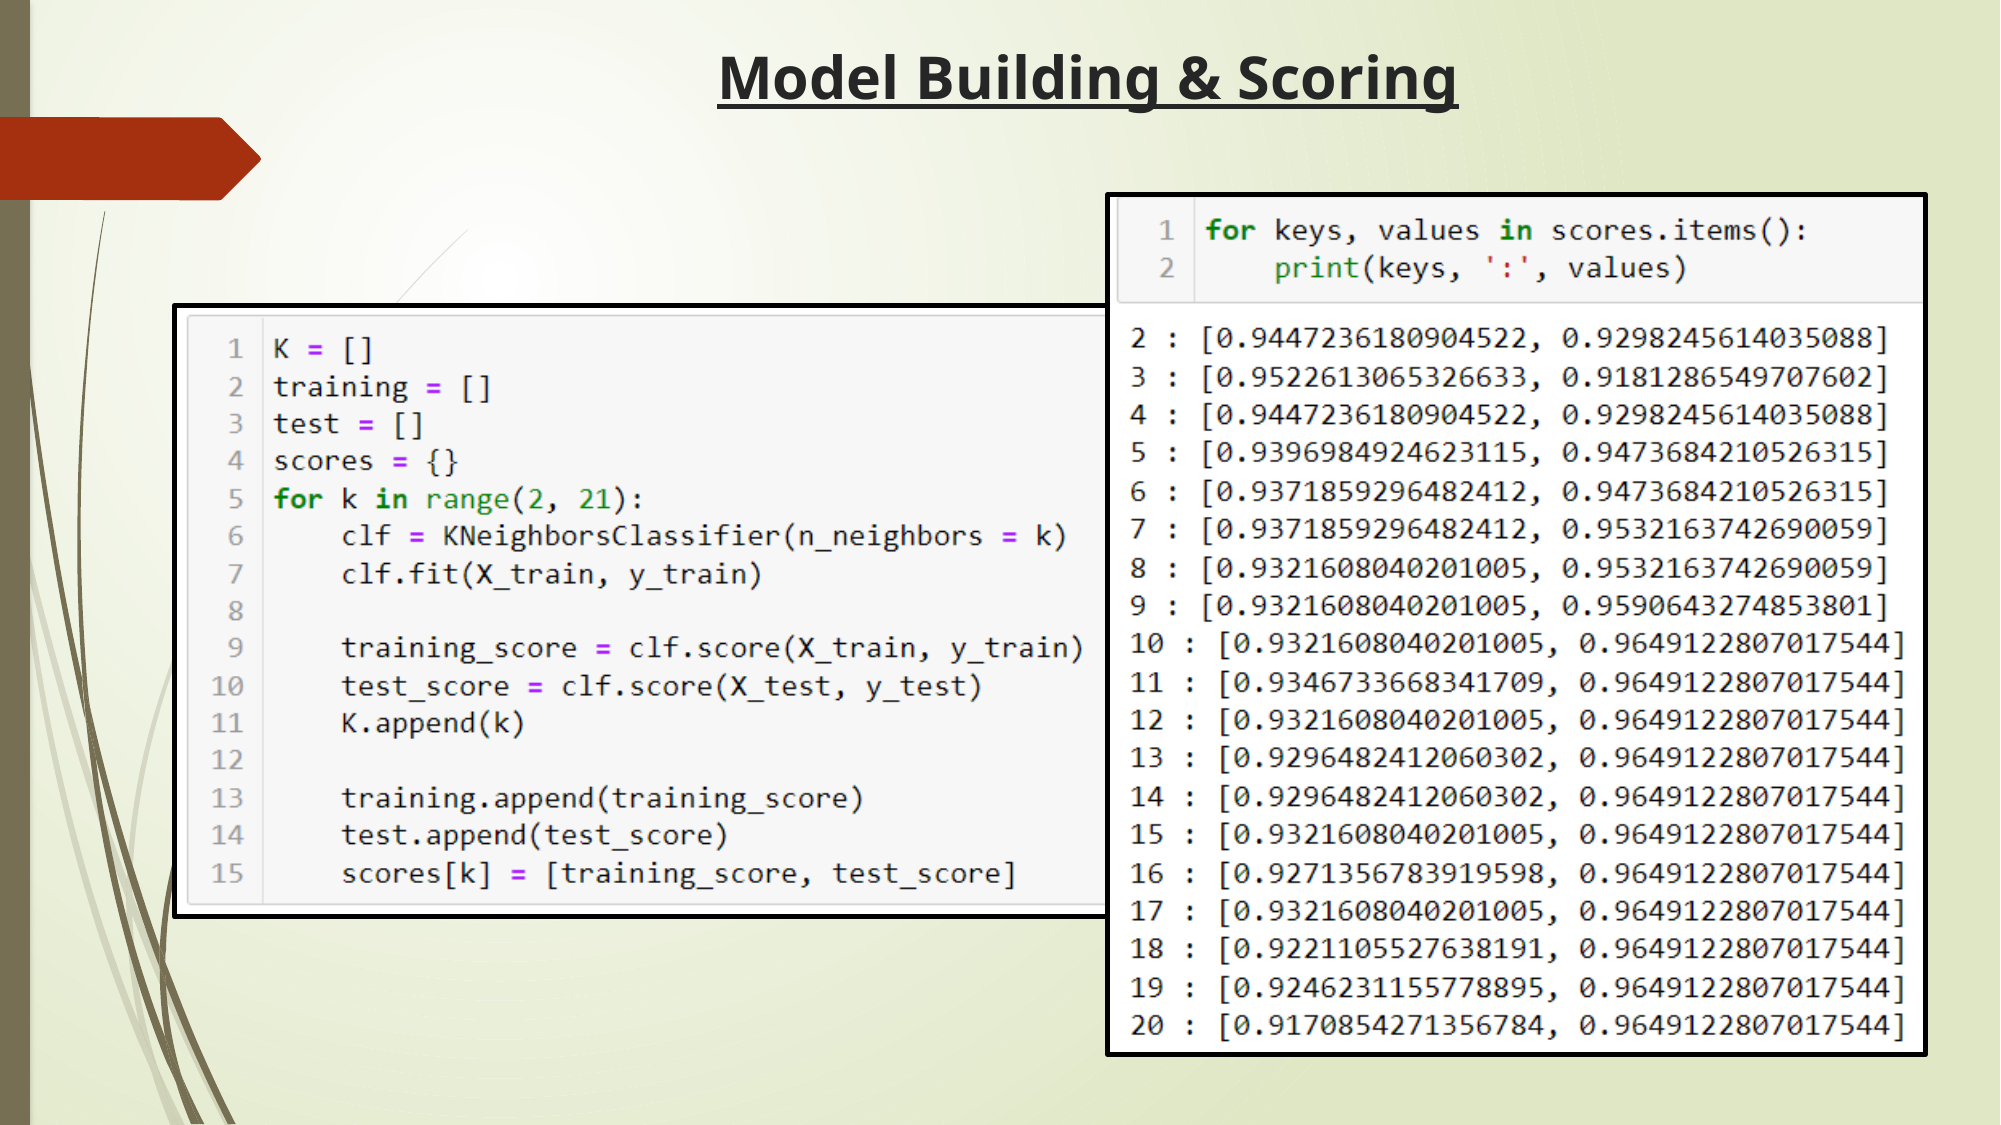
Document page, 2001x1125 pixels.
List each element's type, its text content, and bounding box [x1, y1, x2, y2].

title Model Building & Scoring [525, 33, 1475, 163]
picture [1109, 196, 1924, 1053]
picture [176, 307, 1107, 915]
